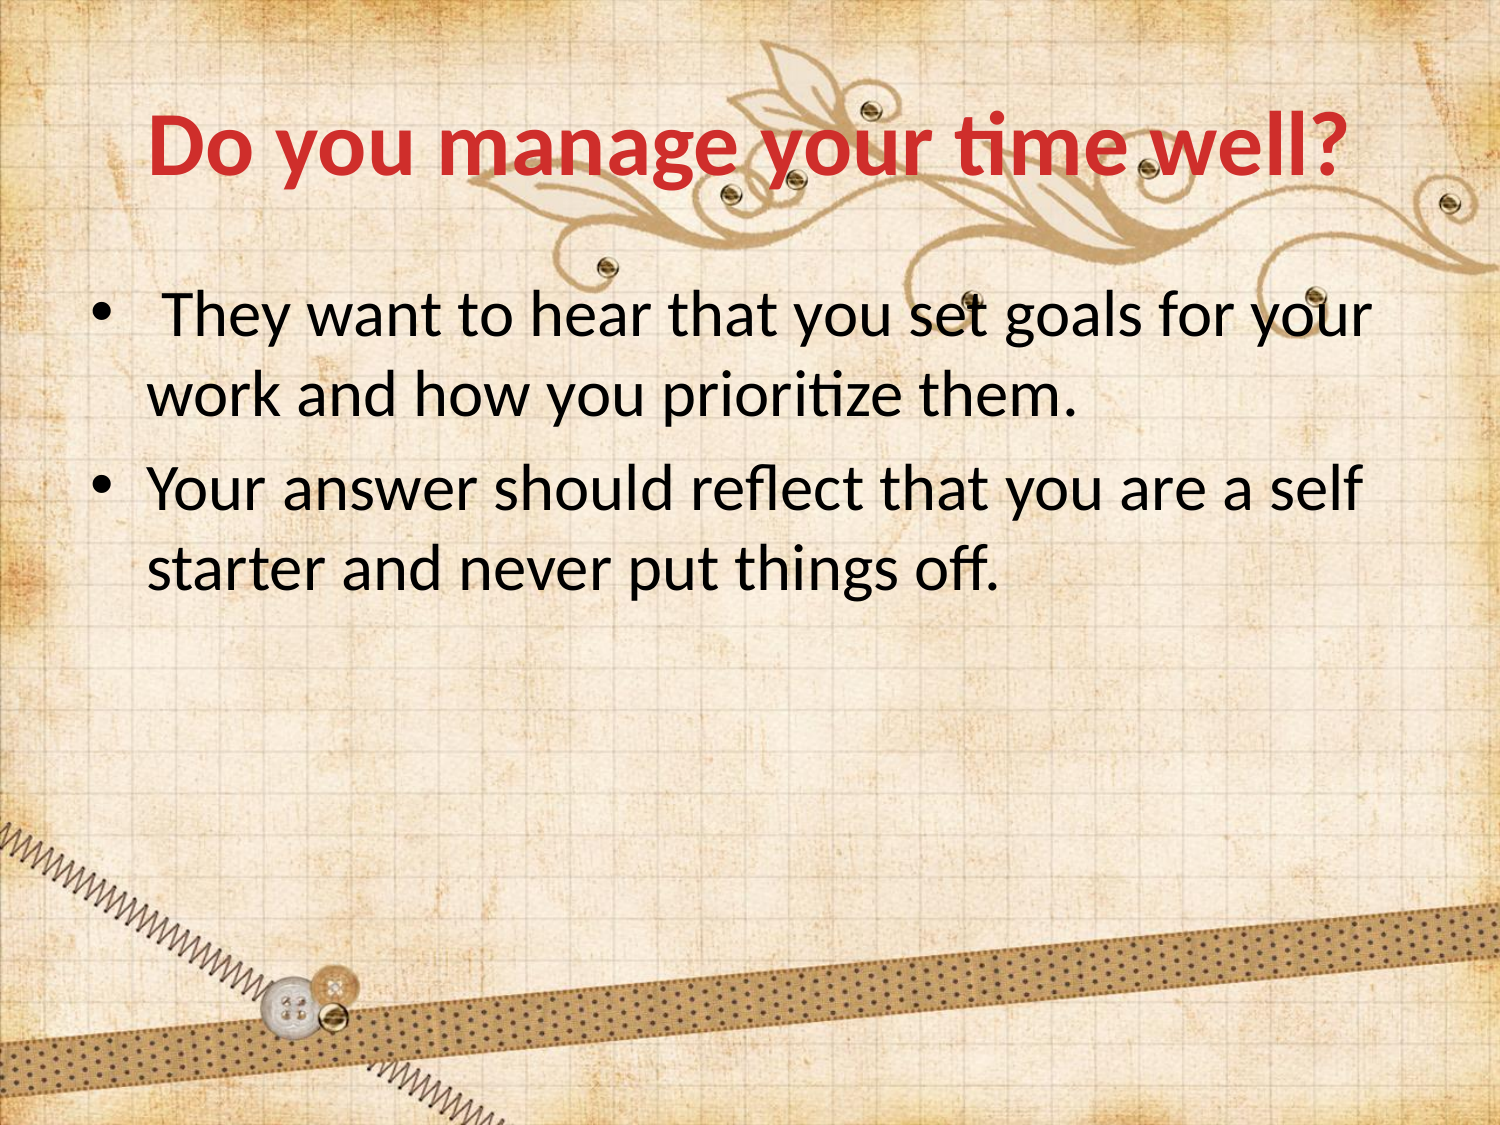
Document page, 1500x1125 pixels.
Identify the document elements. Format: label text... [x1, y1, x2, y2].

title Do you manage your time well? [75, 45, 1425, 233]
picture [0, 0, 1500, 1125]
list They want to hear that you set goals for your work and how you prioritize them. Your answer should reflect that you are a self starter and never put things off. [75, 262, 1425, 1005]
